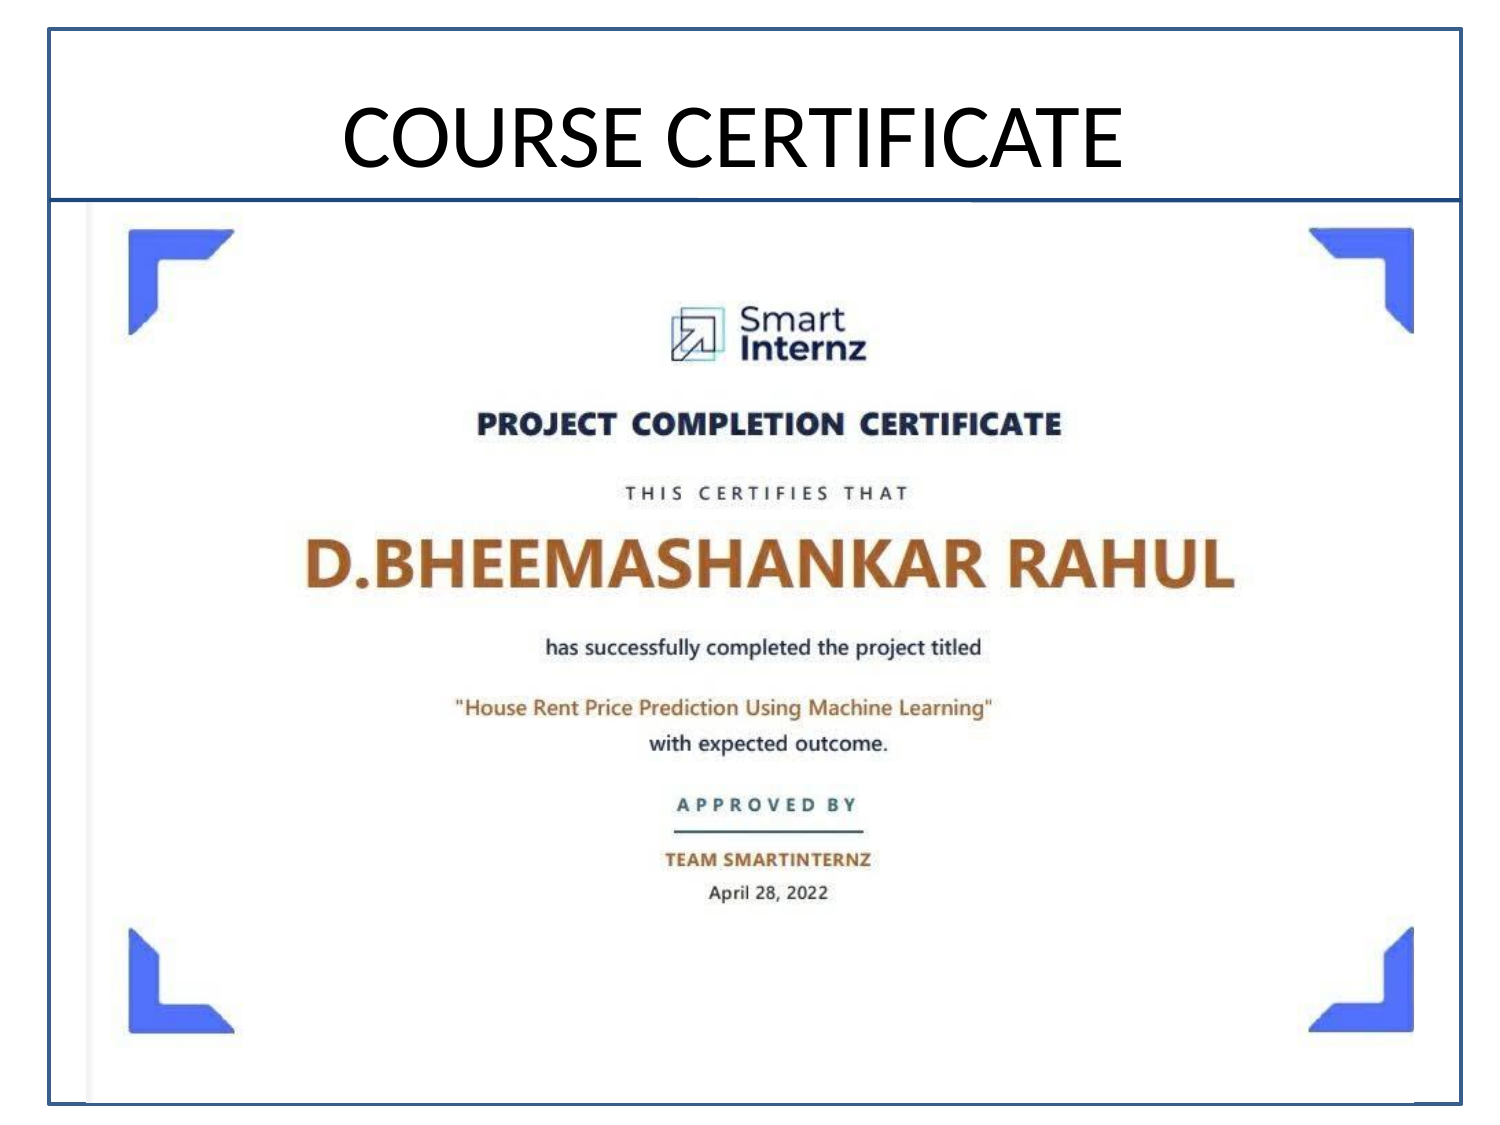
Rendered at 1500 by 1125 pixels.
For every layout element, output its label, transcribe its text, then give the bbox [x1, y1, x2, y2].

picture [85, 203, 1415, 1103]
slide_number ‹#› [1418, 1042, 1425, 1103]
title COURSE CERTIFICATE [49, 37, 1399, 225]
